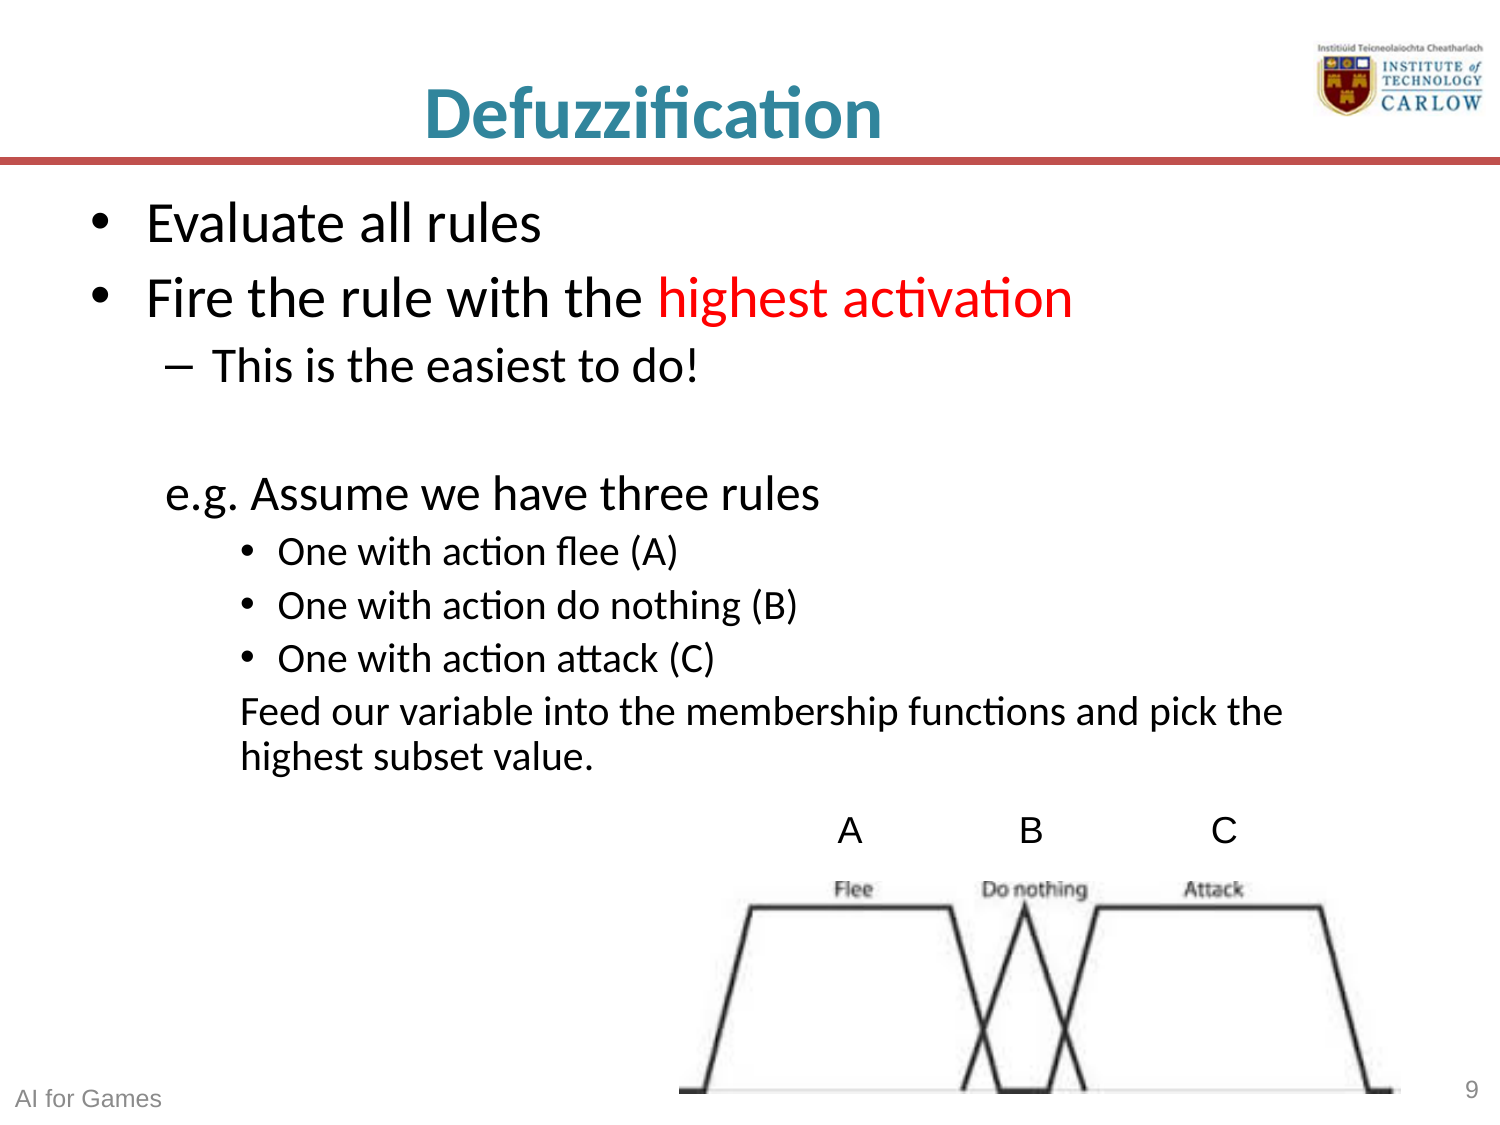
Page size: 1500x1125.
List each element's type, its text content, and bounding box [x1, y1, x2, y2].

picture [678, 881, 1401, 1095]
text_box A B C [822, 798, 1253, 859]
list Evaluate all rules Fire the rule with the highest activation This is the easiest to do! e.g. Assume we have three rules One with action flee (A) One with action do nothing (B) One with action attack (C) Feed our variable into the membership functions and pick the highest subset value. [74, 184, 1426, 1006]
picture [1298, 7, 1500, 149]
title Defuzzification [74, 44, 1235, 173]
slide_number 9 [1144, 1058, 1495, 1119]
